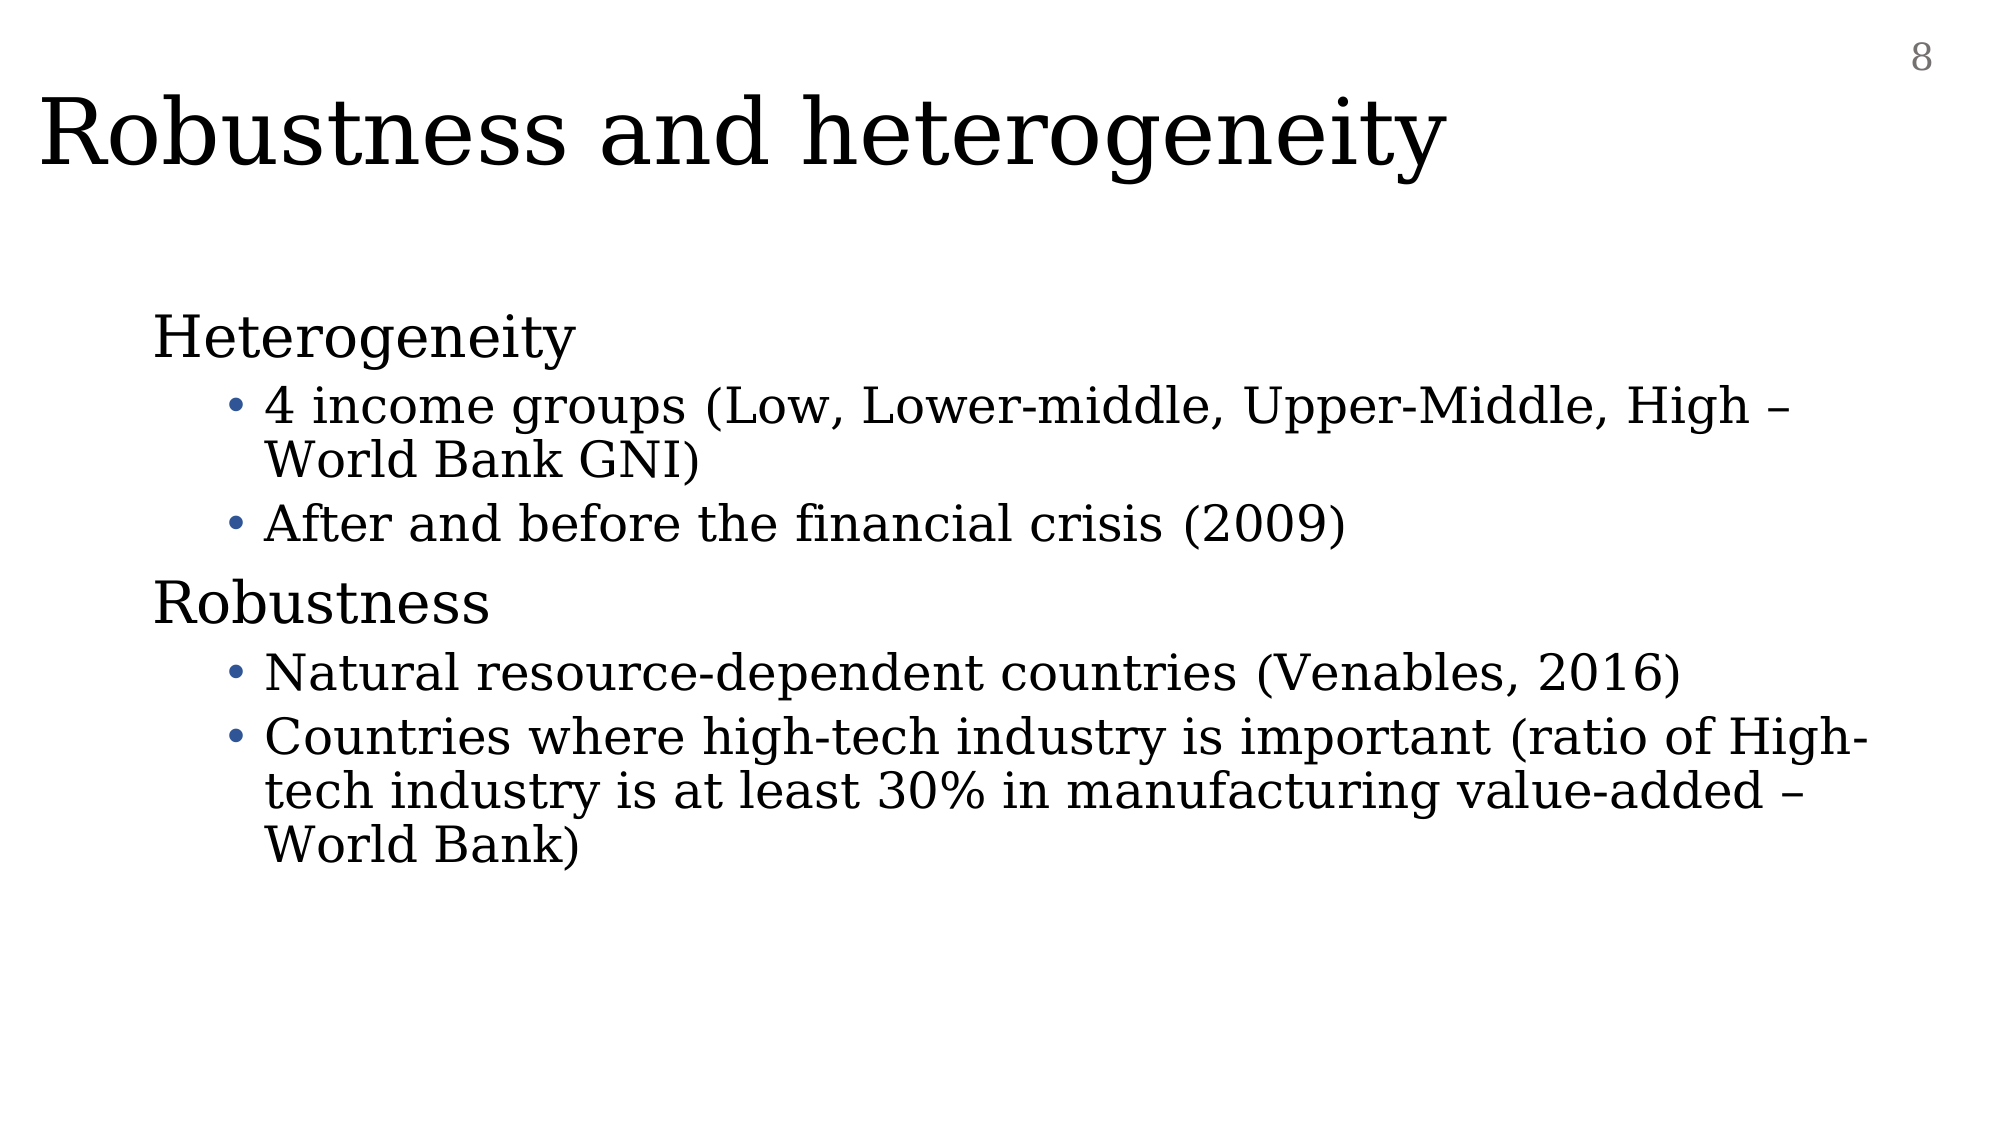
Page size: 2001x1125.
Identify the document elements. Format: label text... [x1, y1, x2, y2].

list Heterogeneity 4 income groups (Low, Lower-middle, Upper-Middle, High – World Bank GNI) After and before the financial crisis (2009) Robustness Natural resource-dependent countries (Venables, 2016) Countries where high-tech industry is important (ratio of High-tech industry is at least 30% in manufacturing value-added – World Bank) [137, 299, 1943, 1014]
title Robustness and heterogeneity [22, 25, 1748, 244]
text_box 8 [1895, 25, 1978, 86]
